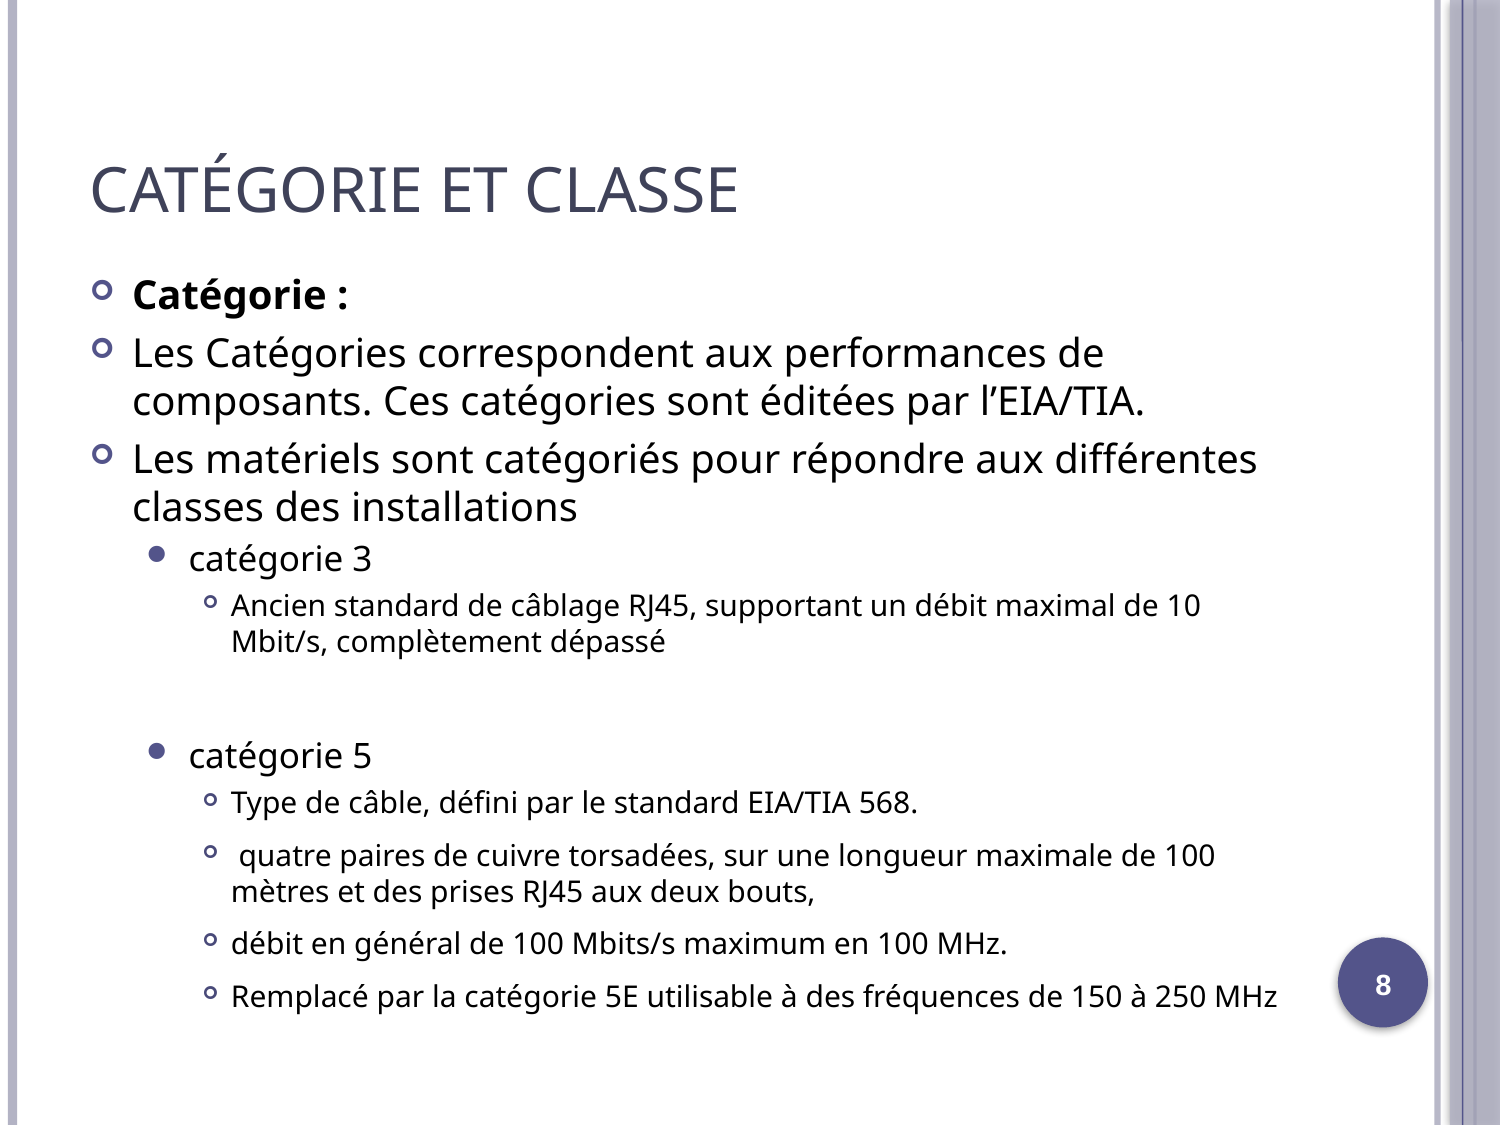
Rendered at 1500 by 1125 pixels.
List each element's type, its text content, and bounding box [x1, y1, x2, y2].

title Catégorie et classe [75, 45, 1300, 233]
slide_number 8 [1333, 940, 1434, 1027]
list Catégorie : Les Catégories correspondent aux performances de composants. Ces catégories sont éditées par l’EIA/TIA. Les matériels sont catégoriés pour répondre aux différentes classes des installations catégorie 3 Ancien standard de câblage RJ45, supportant un débit maximal de 10 Mbit/s, complètement dépassé catégorie 5 Type de câble, défini par le standard EIA/TIA 568. quatre paires de cuivre torsadées, sur une longueur maximale de 100 mètres et des prises RJ45 aux deux bouts, débit en général de 100 Mbits/s maximum en 100 MHz. Remplacé par la catégorie 5E utilisable à des fréquences de 150 à 250 MHz [75, 262, 1300, 1062]
